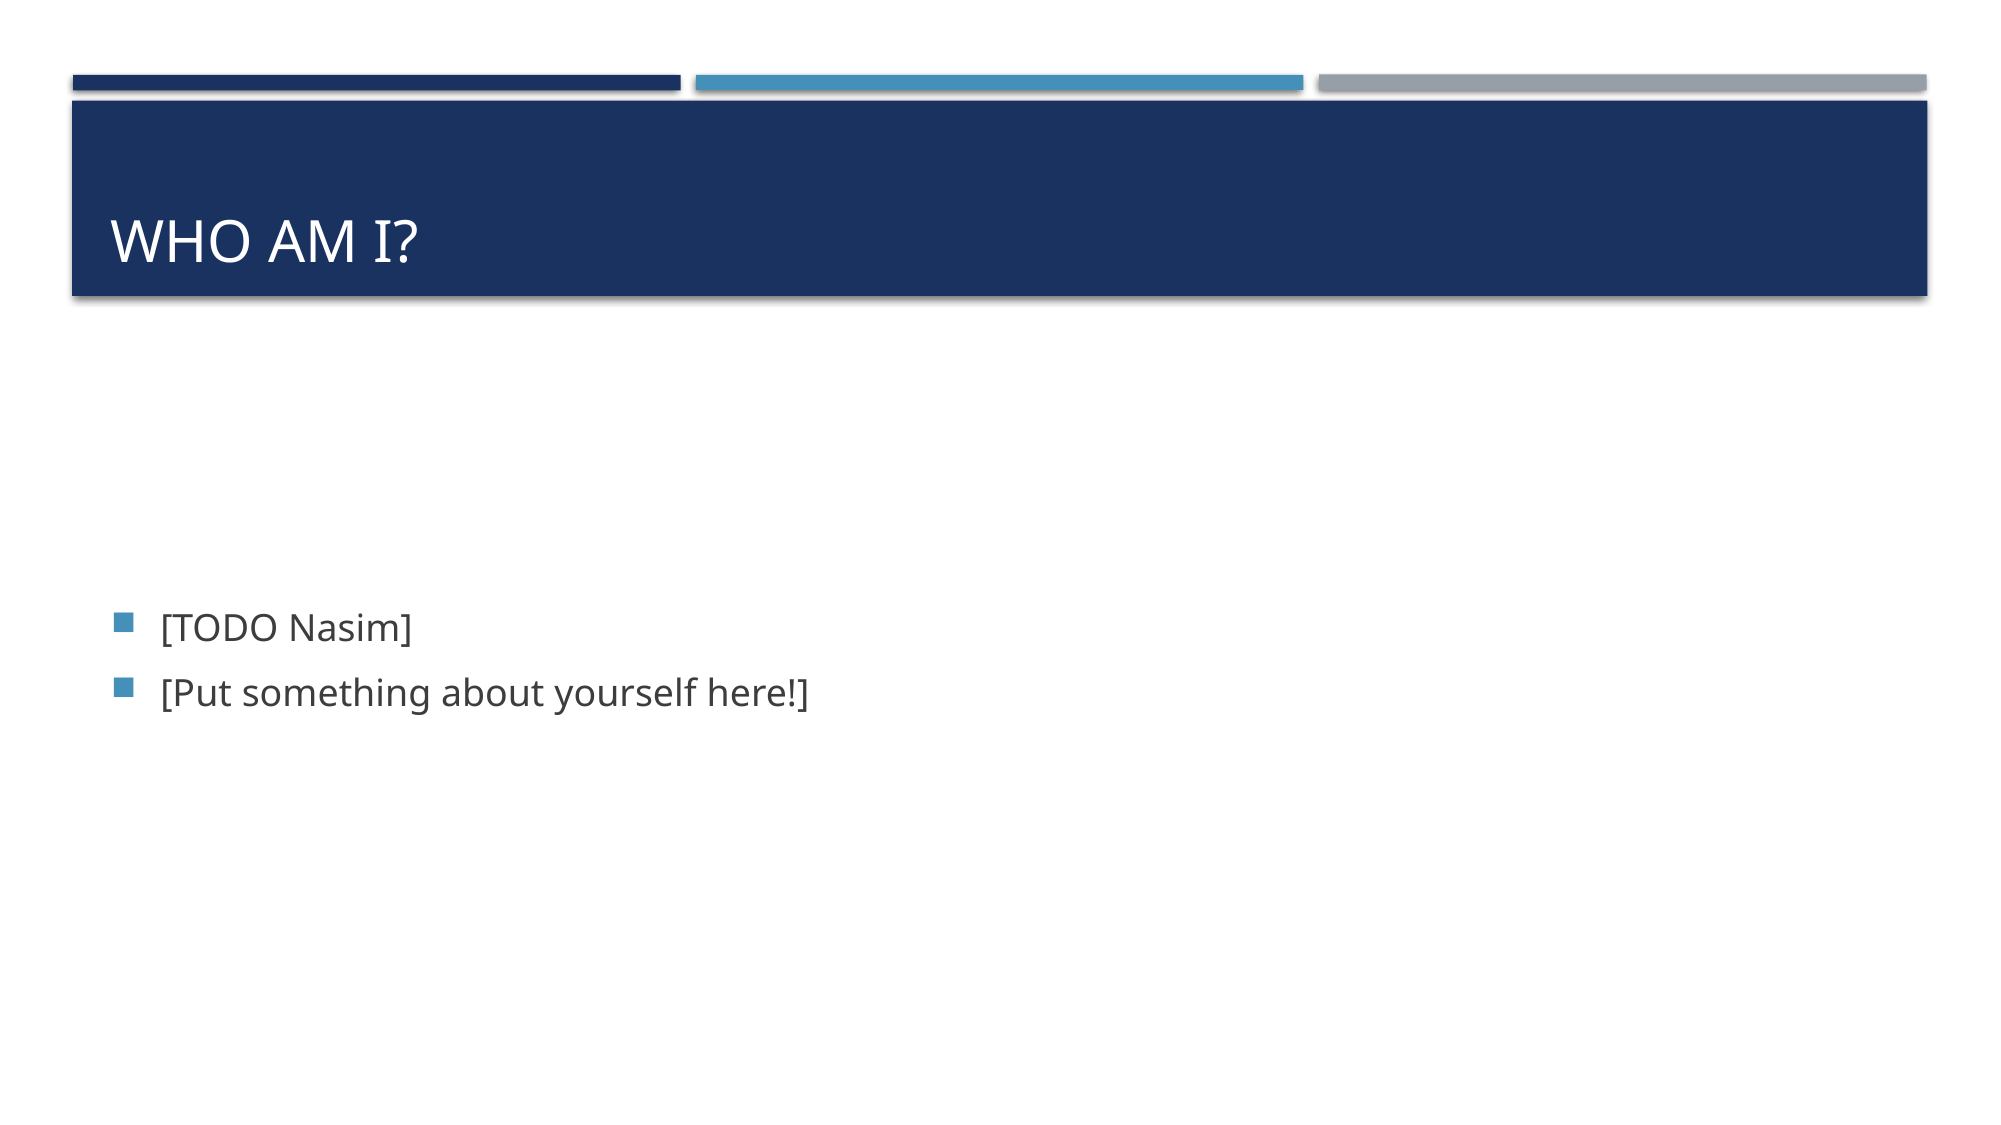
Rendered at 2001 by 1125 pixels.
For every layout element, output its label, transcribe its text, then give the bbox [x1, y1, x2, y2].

title Who am I? [95, 115, 1905, 282]
list [TODO Nasim] [Put something about yourself here!] [95, 357, 1905, 962]
